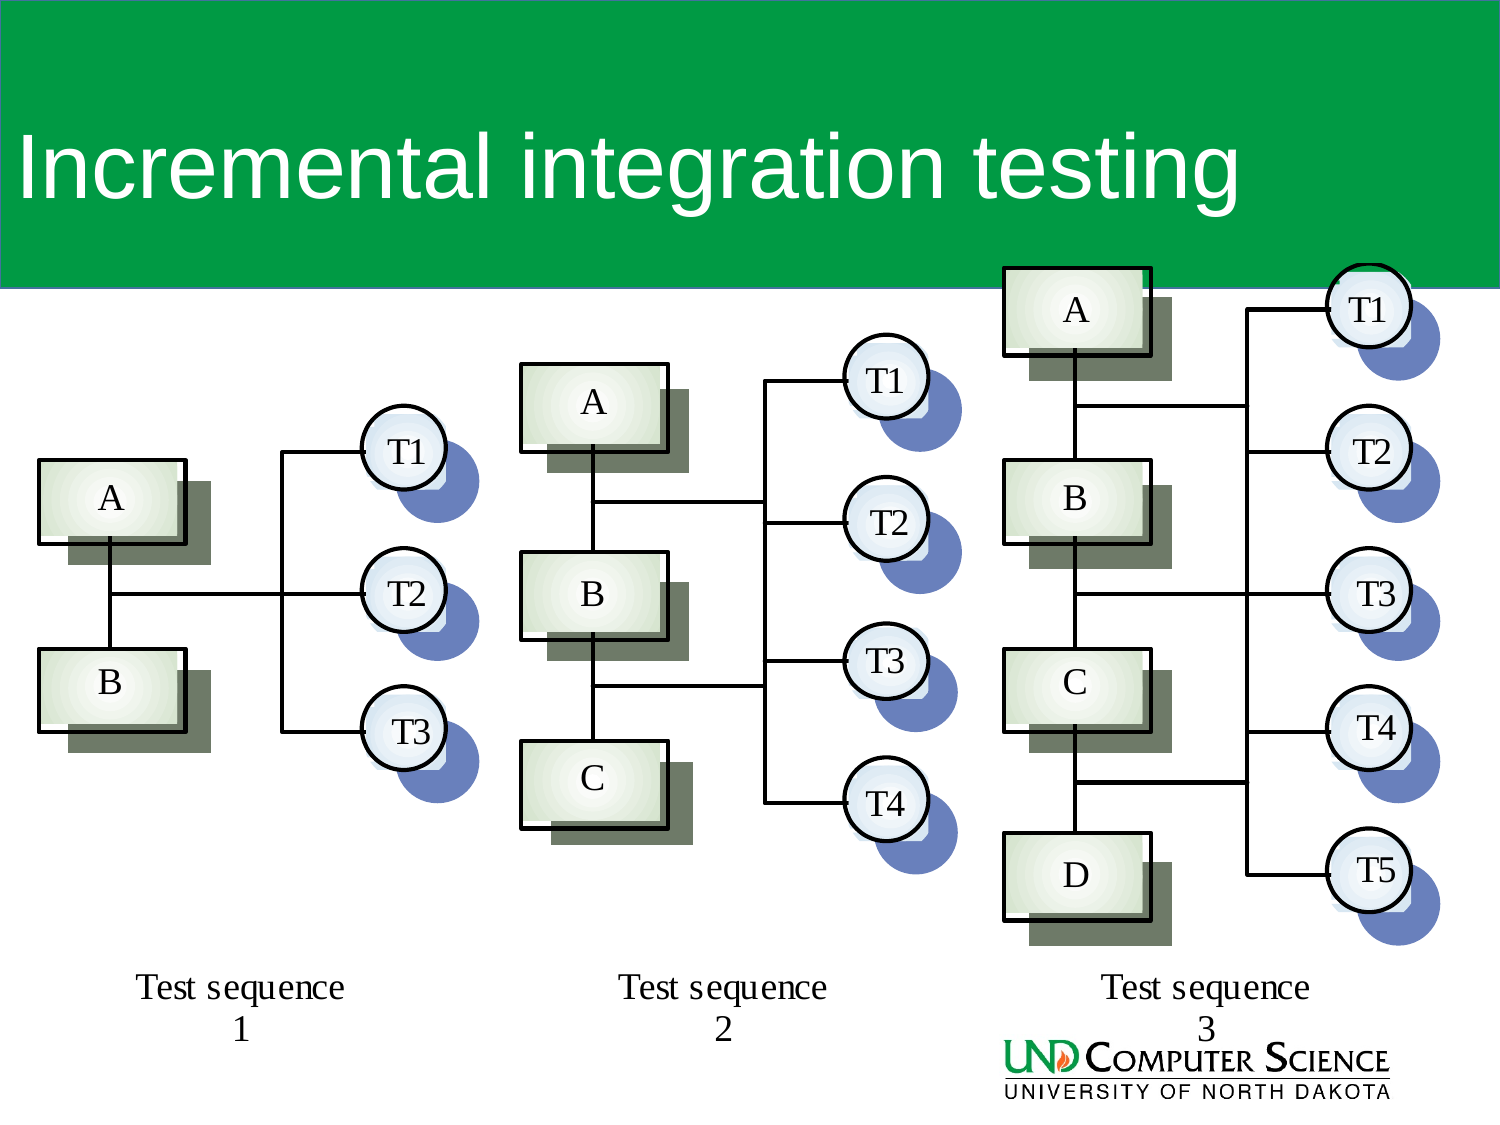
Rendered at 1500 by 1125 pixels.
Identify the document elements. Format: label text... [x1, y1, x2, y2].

title Incremental integration testing [0, 59, 1397, 278]
picture [34, 263, 1441, 1104]
